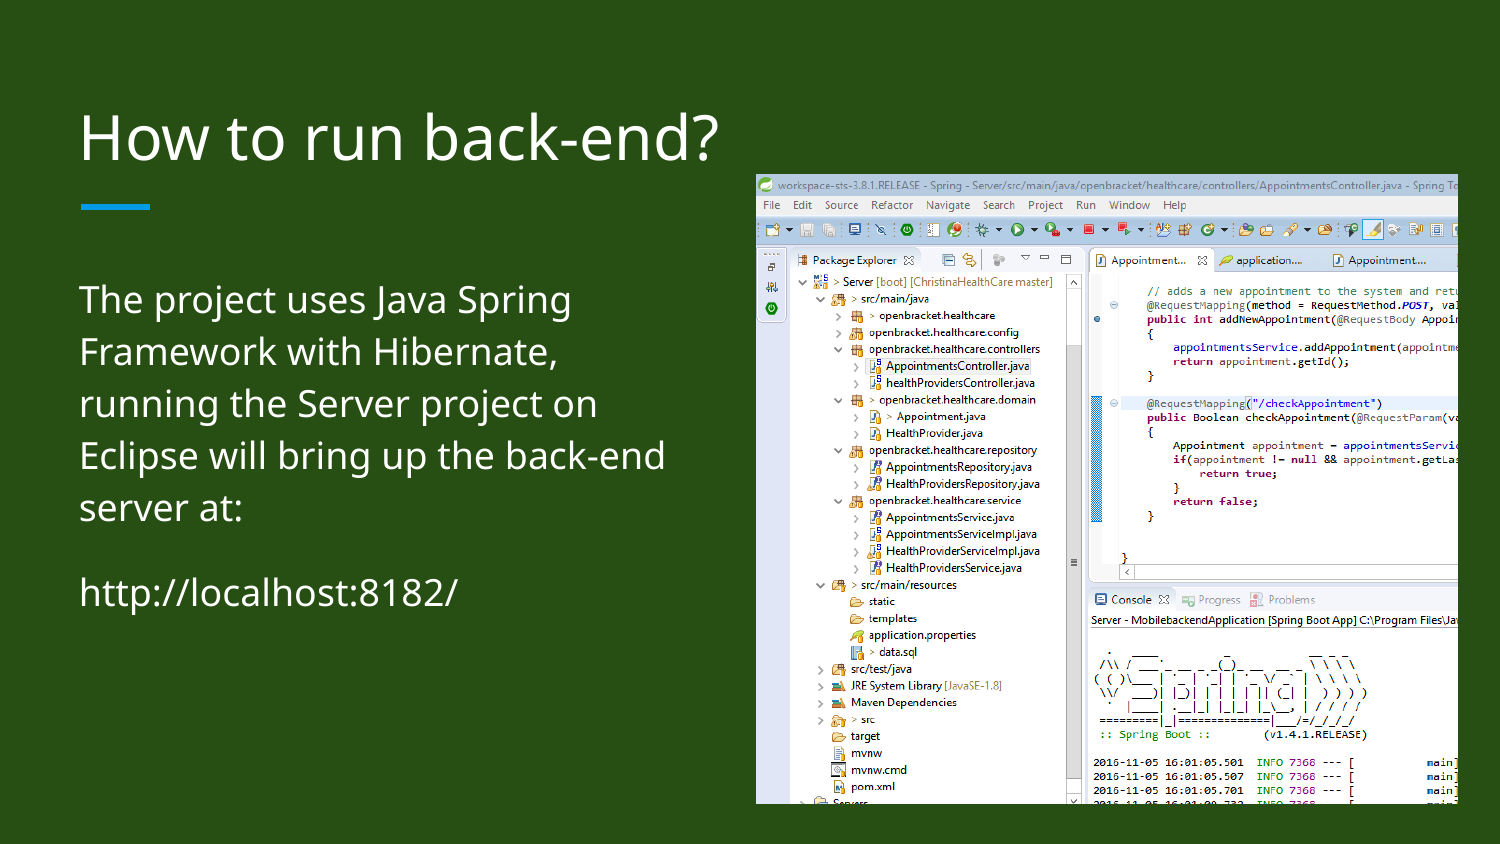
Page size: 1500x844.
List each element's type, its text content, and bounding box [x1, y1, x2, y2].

list The project uses Java Spring Framework with Hibernate, running the Server project on Eclipse will bring up the back-end server at: http://localhost:8182/ [63, 254, 701, 760]
title How to run back-end? [63, 75, 1437, 188]
picture [755, 173, 1458, 804]
